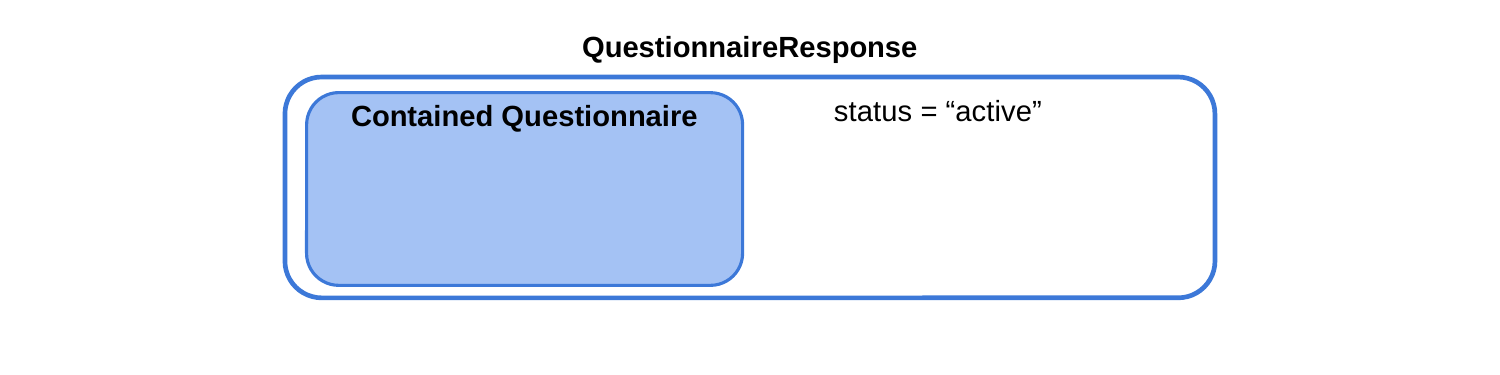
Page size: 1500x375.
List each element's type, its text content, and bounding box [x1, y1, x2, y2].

text_box status = “active” [819, 87, 1145, 132]
text_box Contained Questionnaire [306, 92, 743, 137]
text_box [306, 137, 743, 286]
text_box QuestionnaireResponse [383, 24, 1117, 69]
text_box [284, 77, 1216, 298]
